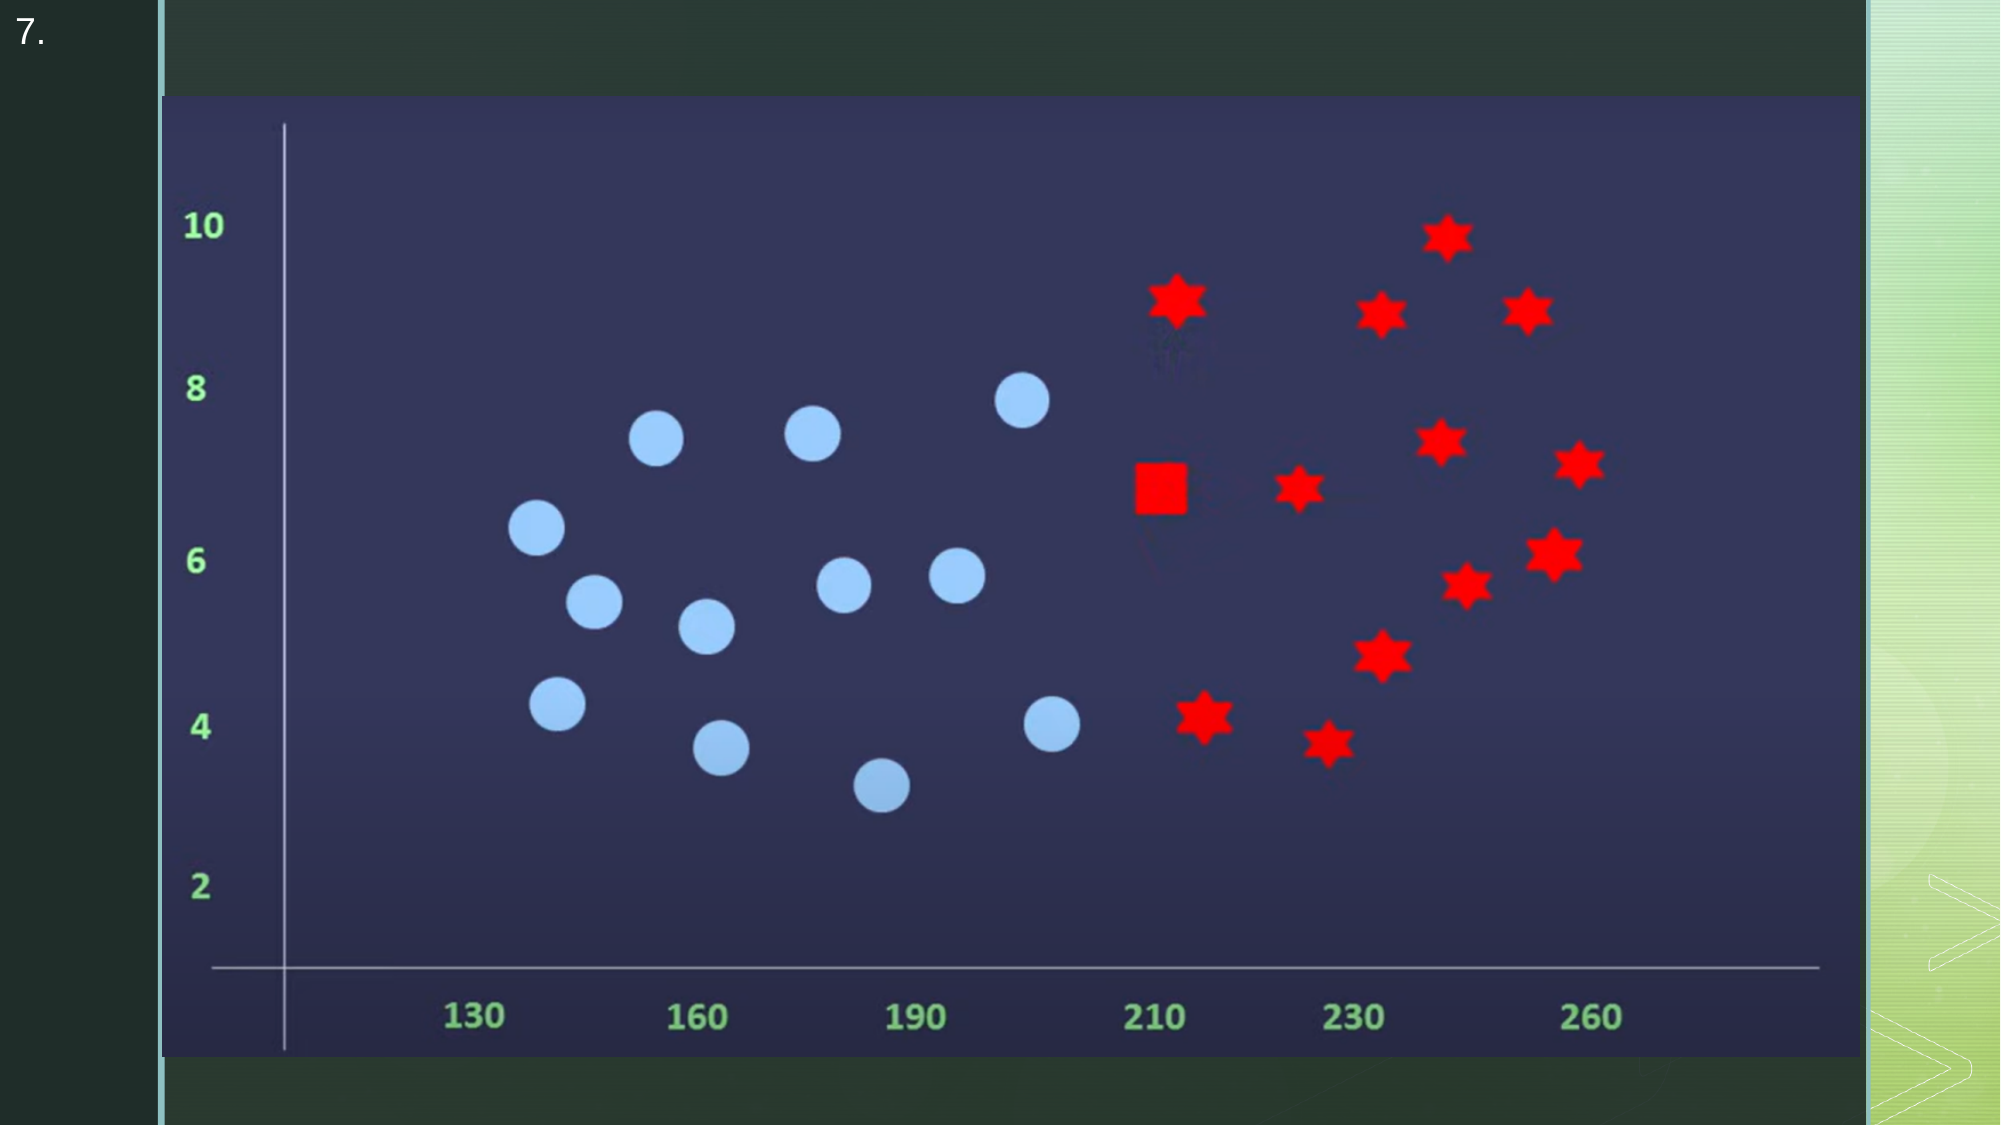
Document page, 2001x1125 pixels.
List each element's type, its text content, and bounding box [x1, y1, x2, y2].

picture [162, 96, 1860, 1057]
text_box 7. [0, 0, 62, 60]
picture [1871, 0, 2001, 1125]
